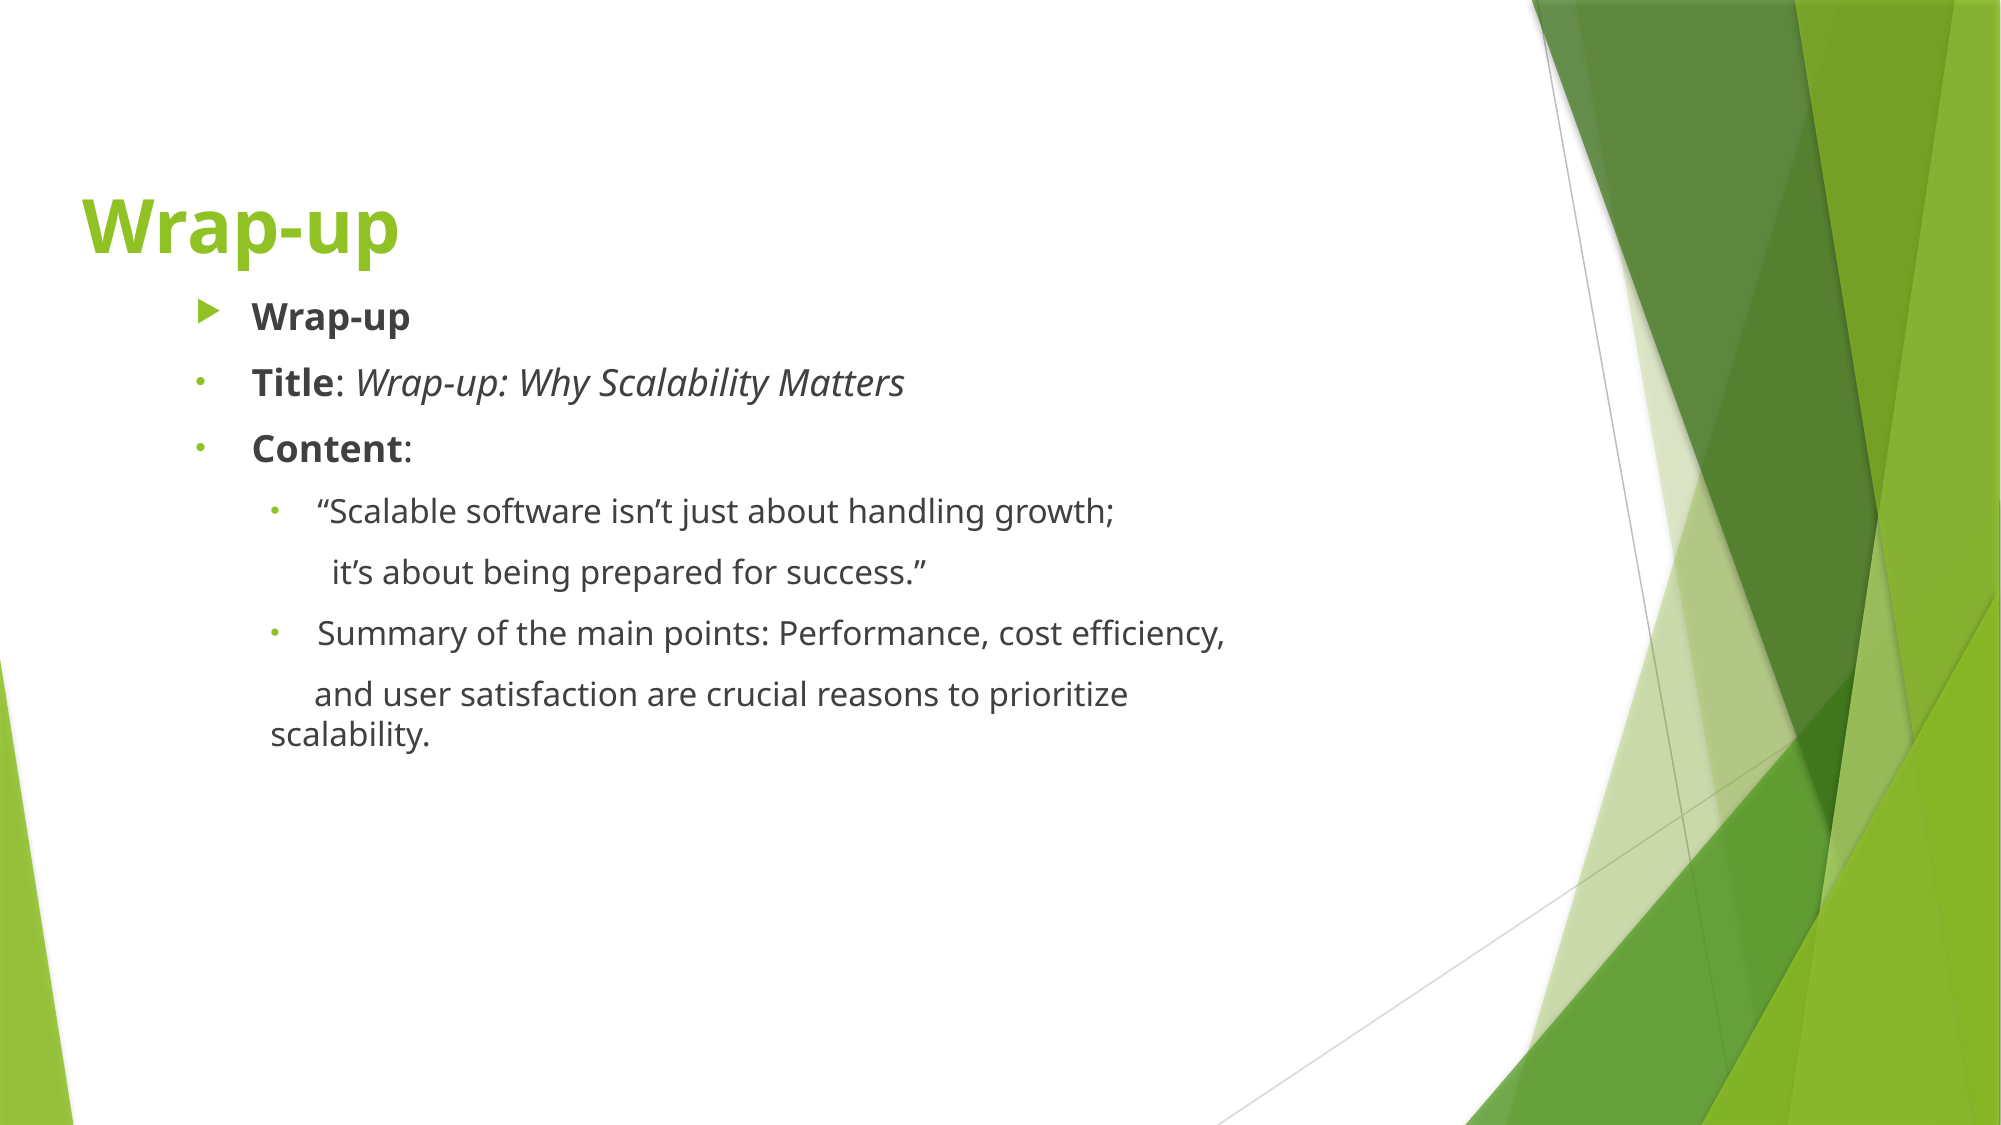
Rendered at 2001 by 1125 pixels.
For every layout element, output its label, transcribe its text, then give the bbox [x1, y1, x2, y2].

list Wrap-up Title: Wrap-up: Why Scalability Matters Content: “Scalable software isn’t just about handling growth; it’s about being prepared for success.” Summary of the main points: Performance, cost efficiency, and user satisfaction are crucial reasons to prioritize scalability. [180, 196, 1300, 850]
title Wrap-up [67, 171, 1479, 388]
